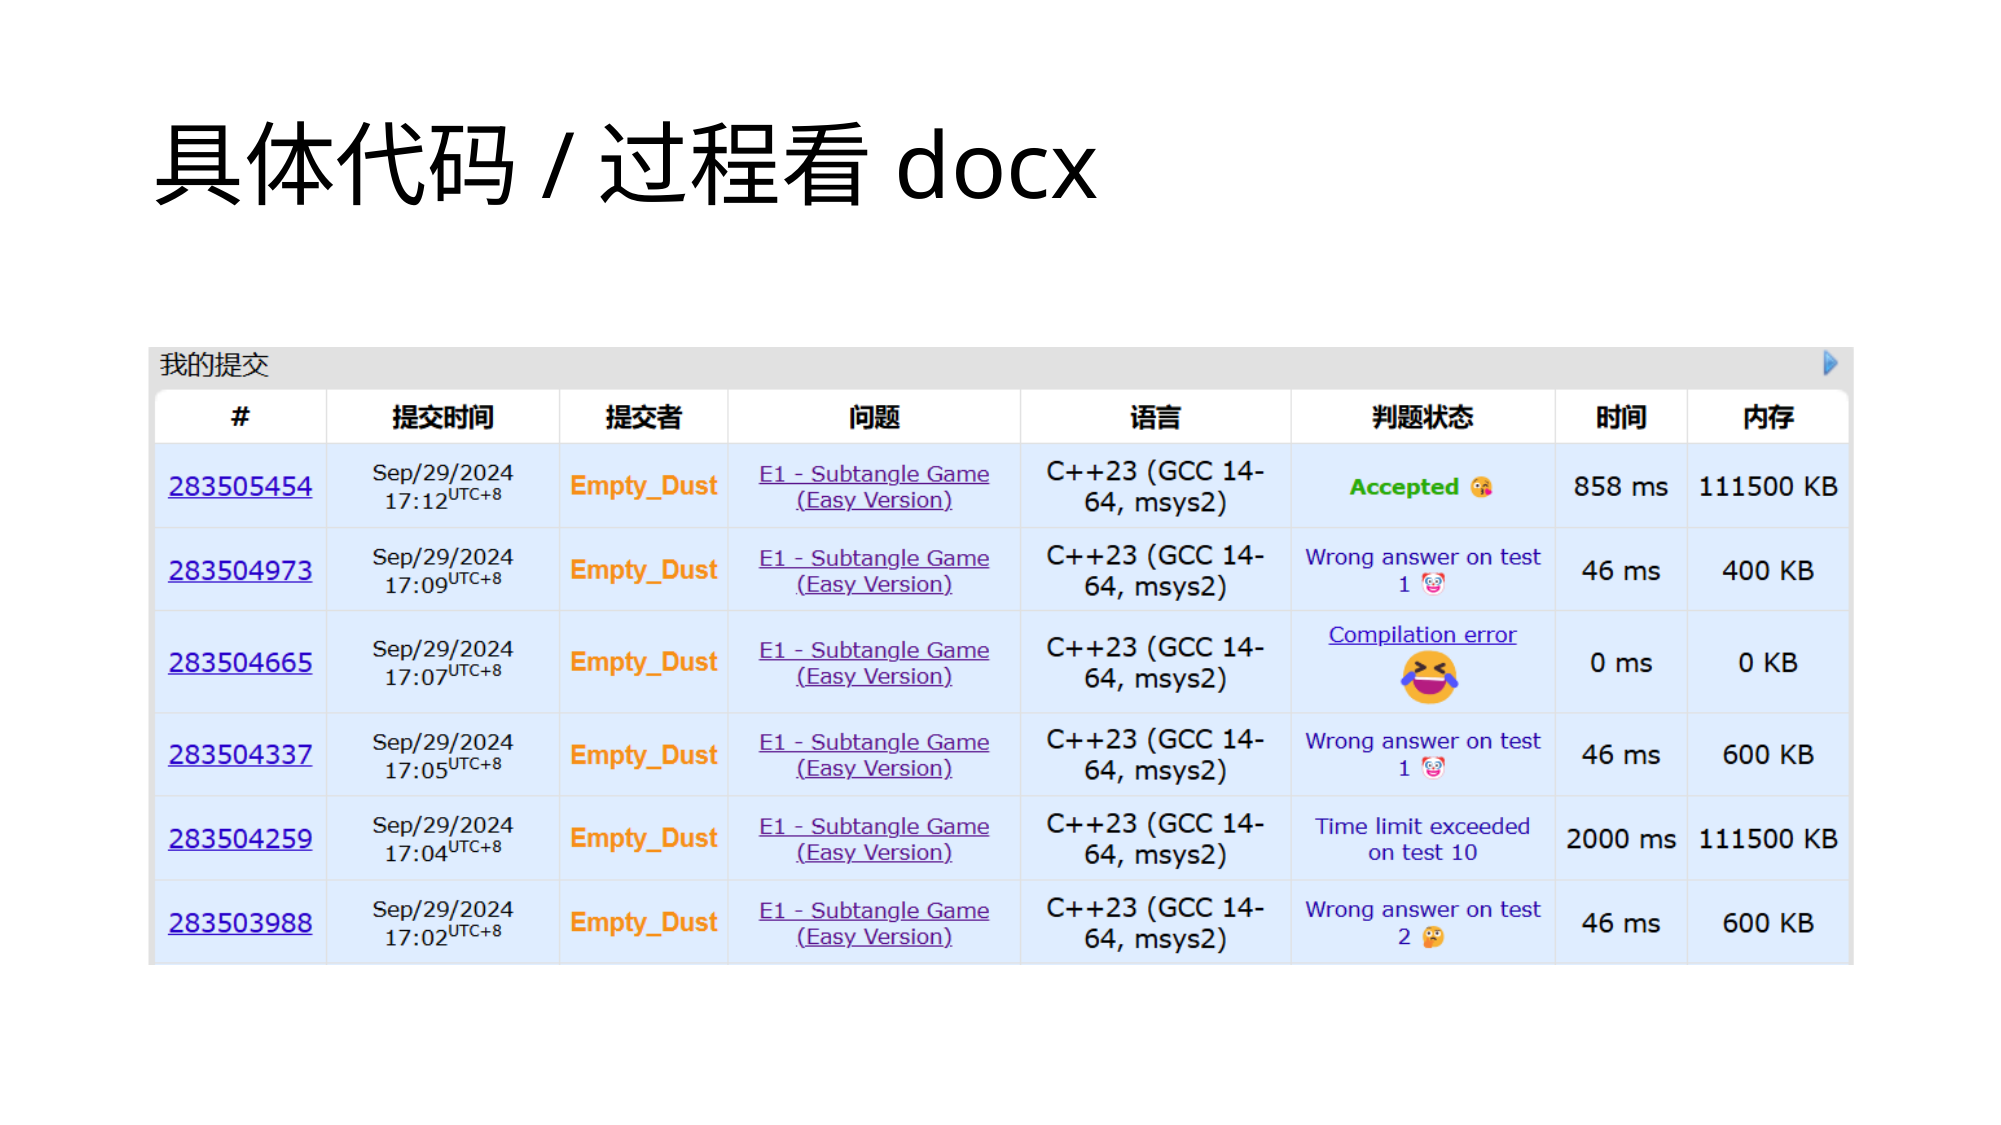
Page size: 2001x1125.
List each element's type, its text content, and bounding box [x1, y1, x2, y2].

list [137, 347, 1863, 965]
title 具体代码/过程看docx [137, 59, 1863, 278]
